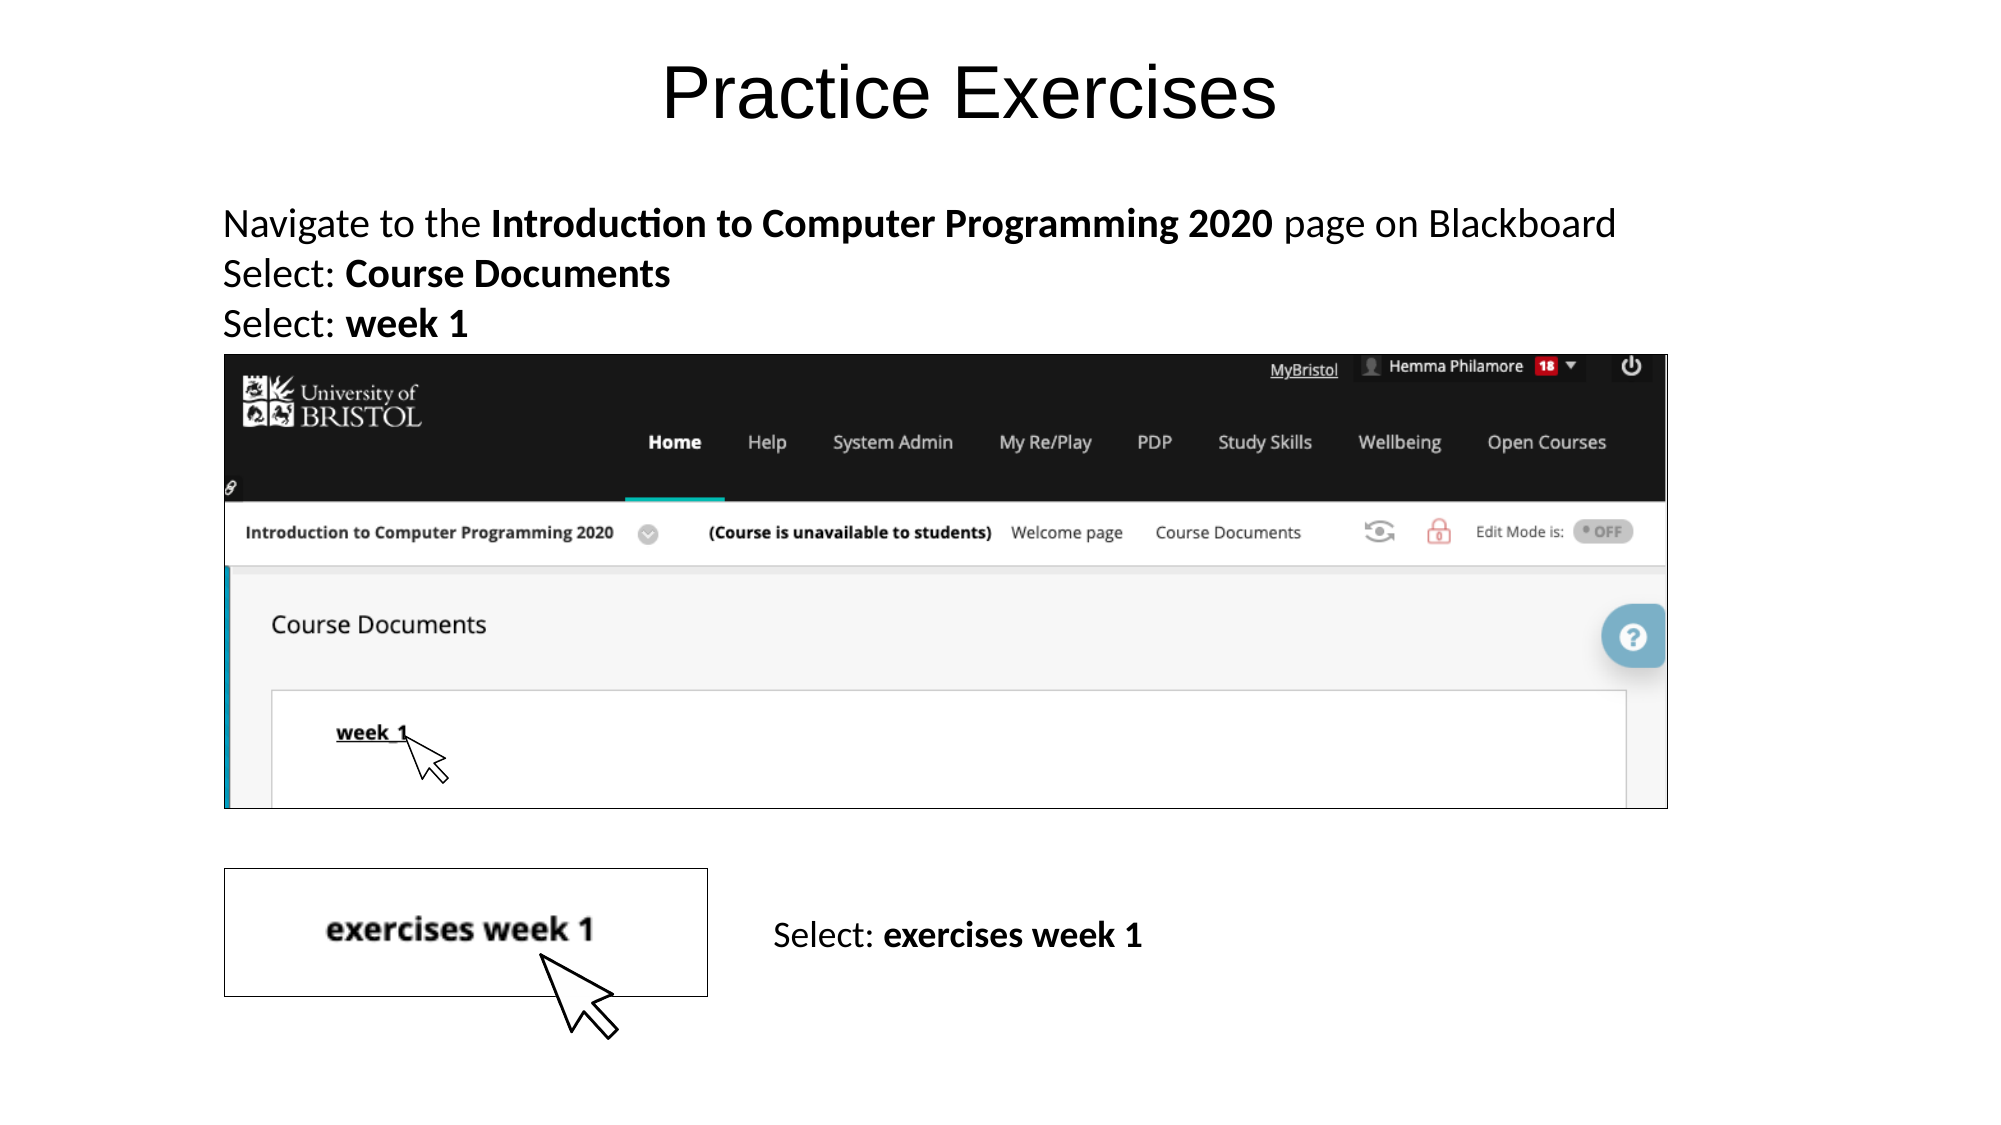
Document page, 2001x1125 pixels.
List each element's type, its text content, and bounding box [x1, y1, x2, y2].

text_box Practice Exercises [646, 36, 1315, 142]
picture [224, 868, 708, 1040]
text_box Select: exercises week 1 [758, 902, 1167, 963]
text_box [223, 354, 1668, 809]
text_box Navigate to the Introduction to Computer Programming 2020 page on Blackboard Select: Course Documents Select: week 1 [208, 188, 1684, 353]
